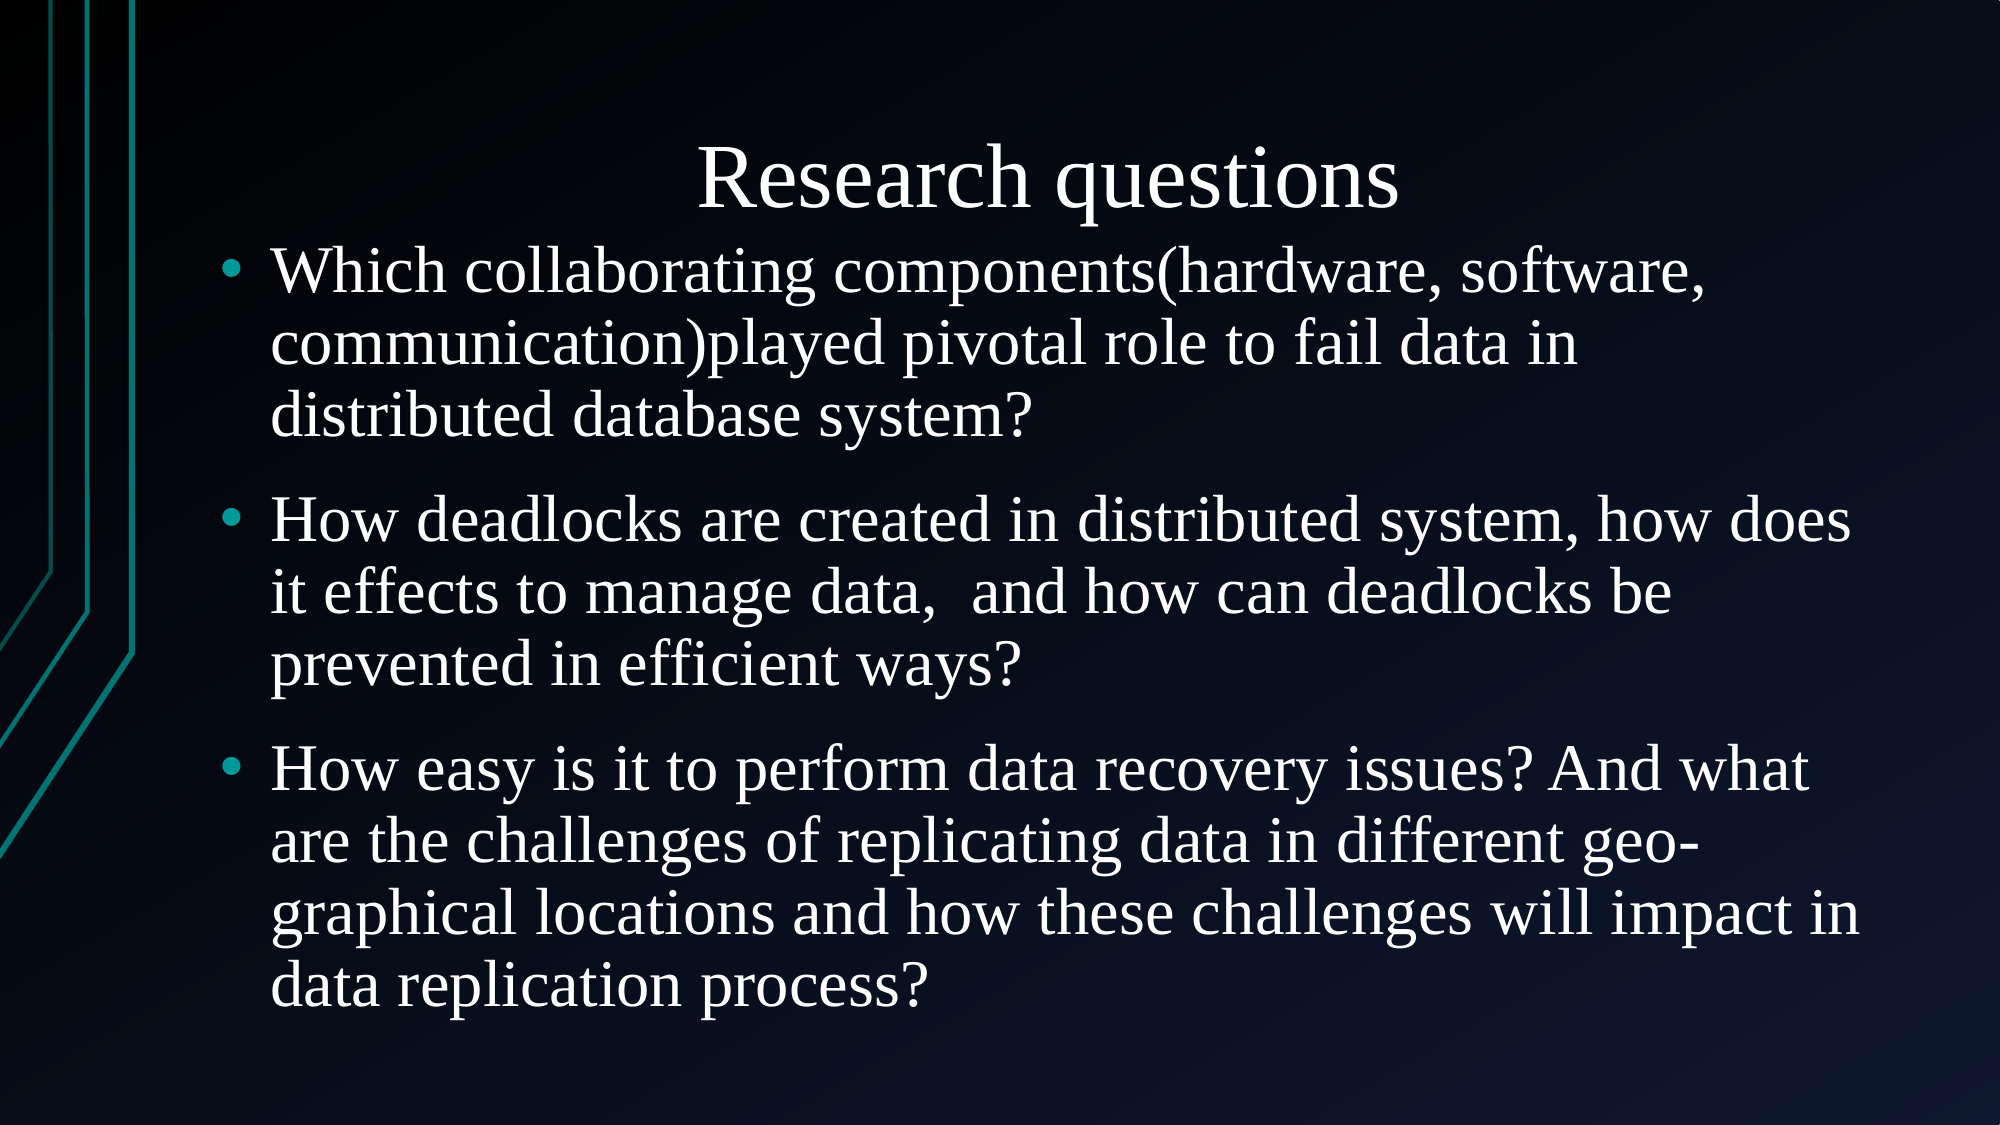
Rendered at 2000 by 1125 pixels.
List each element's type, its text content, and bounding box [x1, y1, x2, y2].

list Which collaborating components(hardware, software, communication)played pivotal role to fail data in distributed database system? How deadlocks are created in distributed system, how does it effects to manage data, and how can deadlocks be prevented in efficient ways? How easy is it to perform data recovery issues? And what are the challenges of replicating data in different geo-graphical locations and how these challenges will impact in data replication process? [199, 224, 1900, 1013]
title Research questions [199, 45, 1900, 224]
